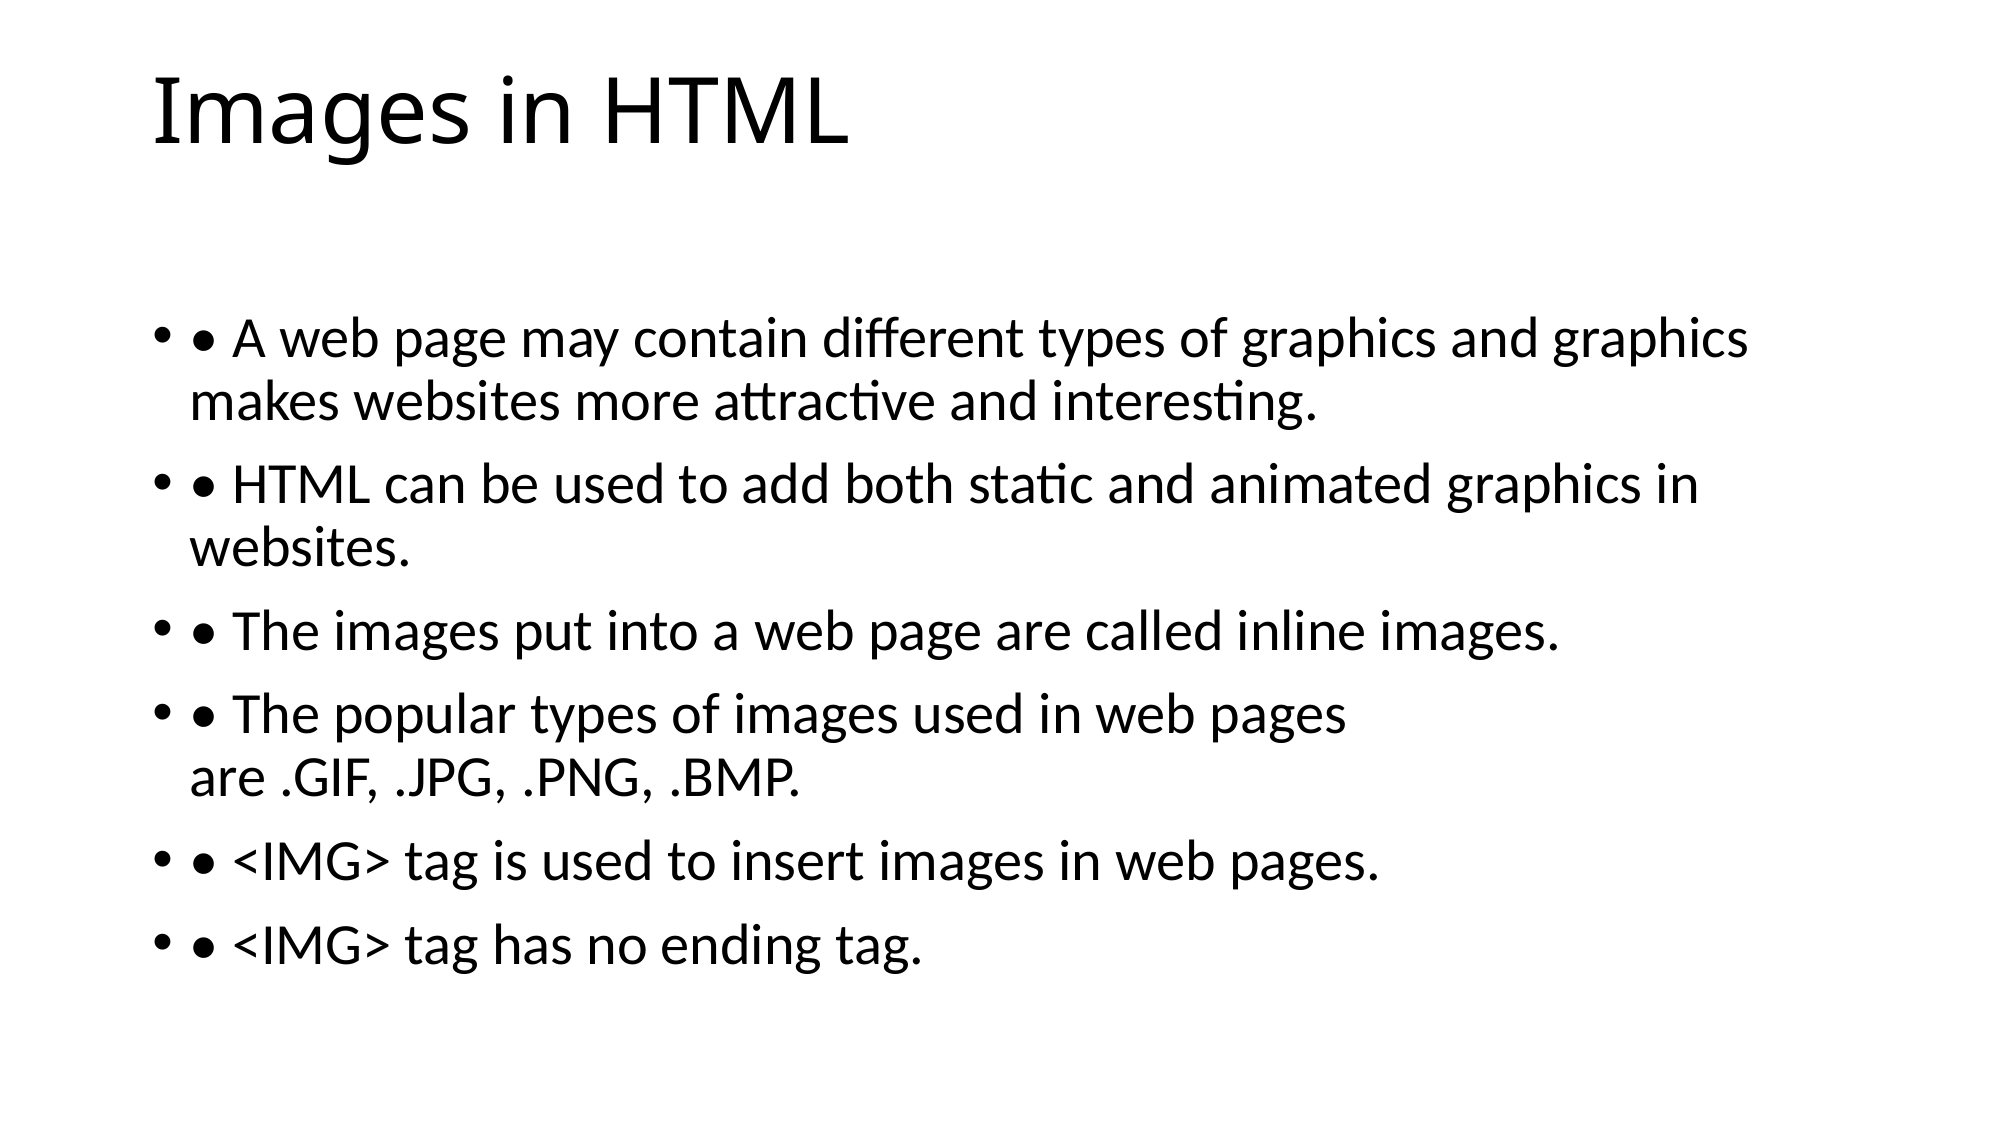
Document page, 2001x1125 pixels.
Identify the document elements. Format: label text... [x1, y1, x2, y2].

title Images in HTML [137, 59, 1863, 278]
list • A web page may contain different types of graphics and graphics makes websites more attractive and interesting. • HTML can be used to add both static and animated graphics in websites. • The images put into a web page are called inline images. • The popular types of images used in web pages are .GIF, .JPG, .PNG, .BMP. • <IMG> tag is used to insert images in web pages. • <IMG> tag has no ending tag. [137, 299, 1863, 1014]
